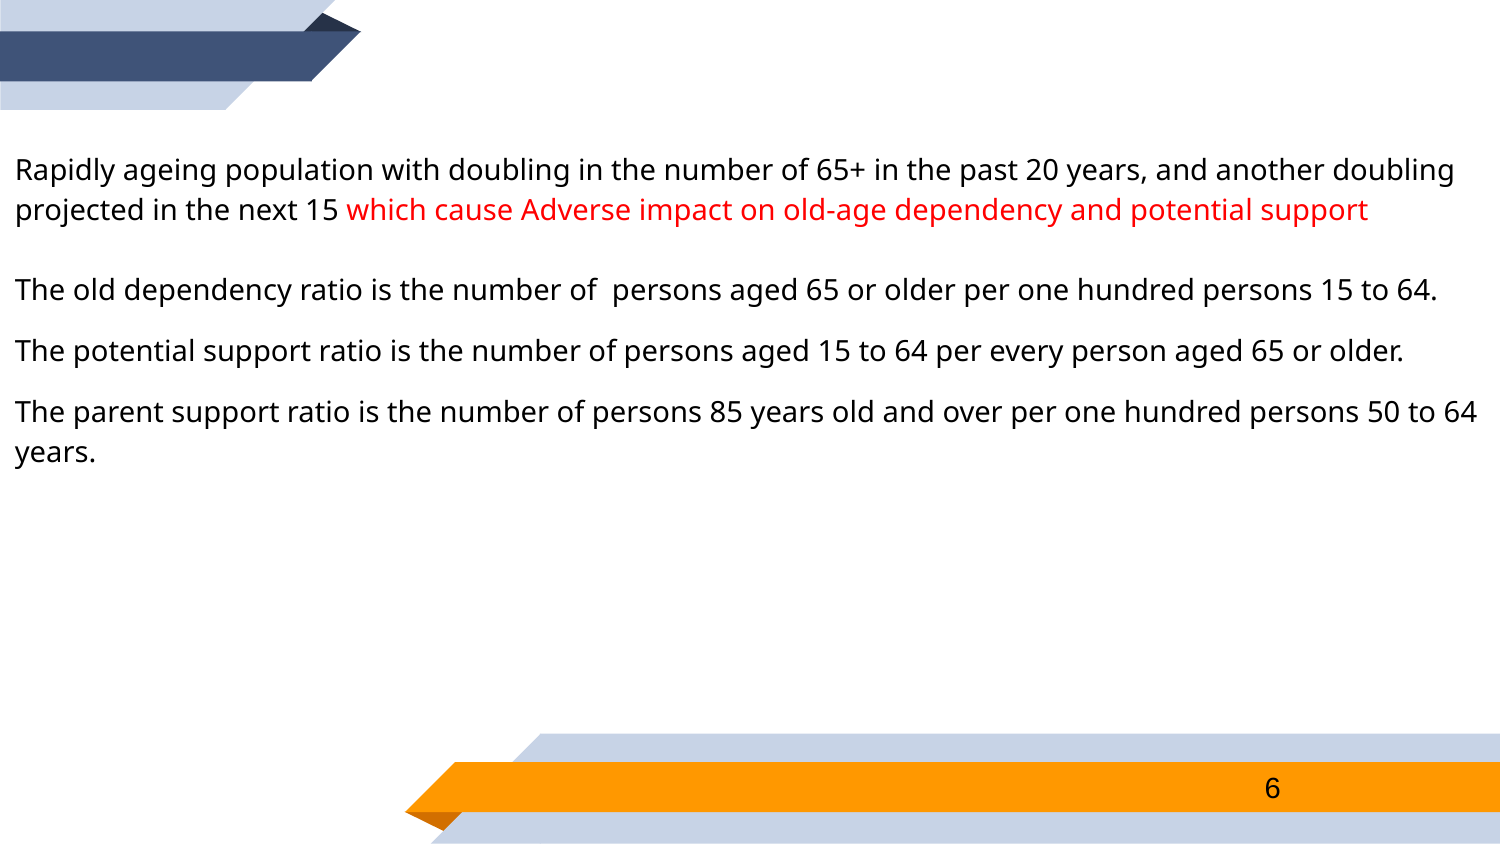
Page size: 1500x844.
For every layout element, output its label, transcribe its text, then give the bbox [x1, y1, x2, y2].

text_box Rapidly ageing population with doubling in the number of 65+ in the past 20 years, and another doubling projected in the next 15 which cause Adverse impact on old-age dependency and potential support The old dependency ratio is the number of persons aged 65 or older per one hundred persons 15 to 64. The potential support ratio is the number of persons aged 15 to 64 per every person aged 65 or older. The parent support ratio is the number of persons 85 years old and over per one hundred persons 50 to 64 years. [0, 138, 1500, 628]
slide_number 6 [1249, 760, 1494, 813]
